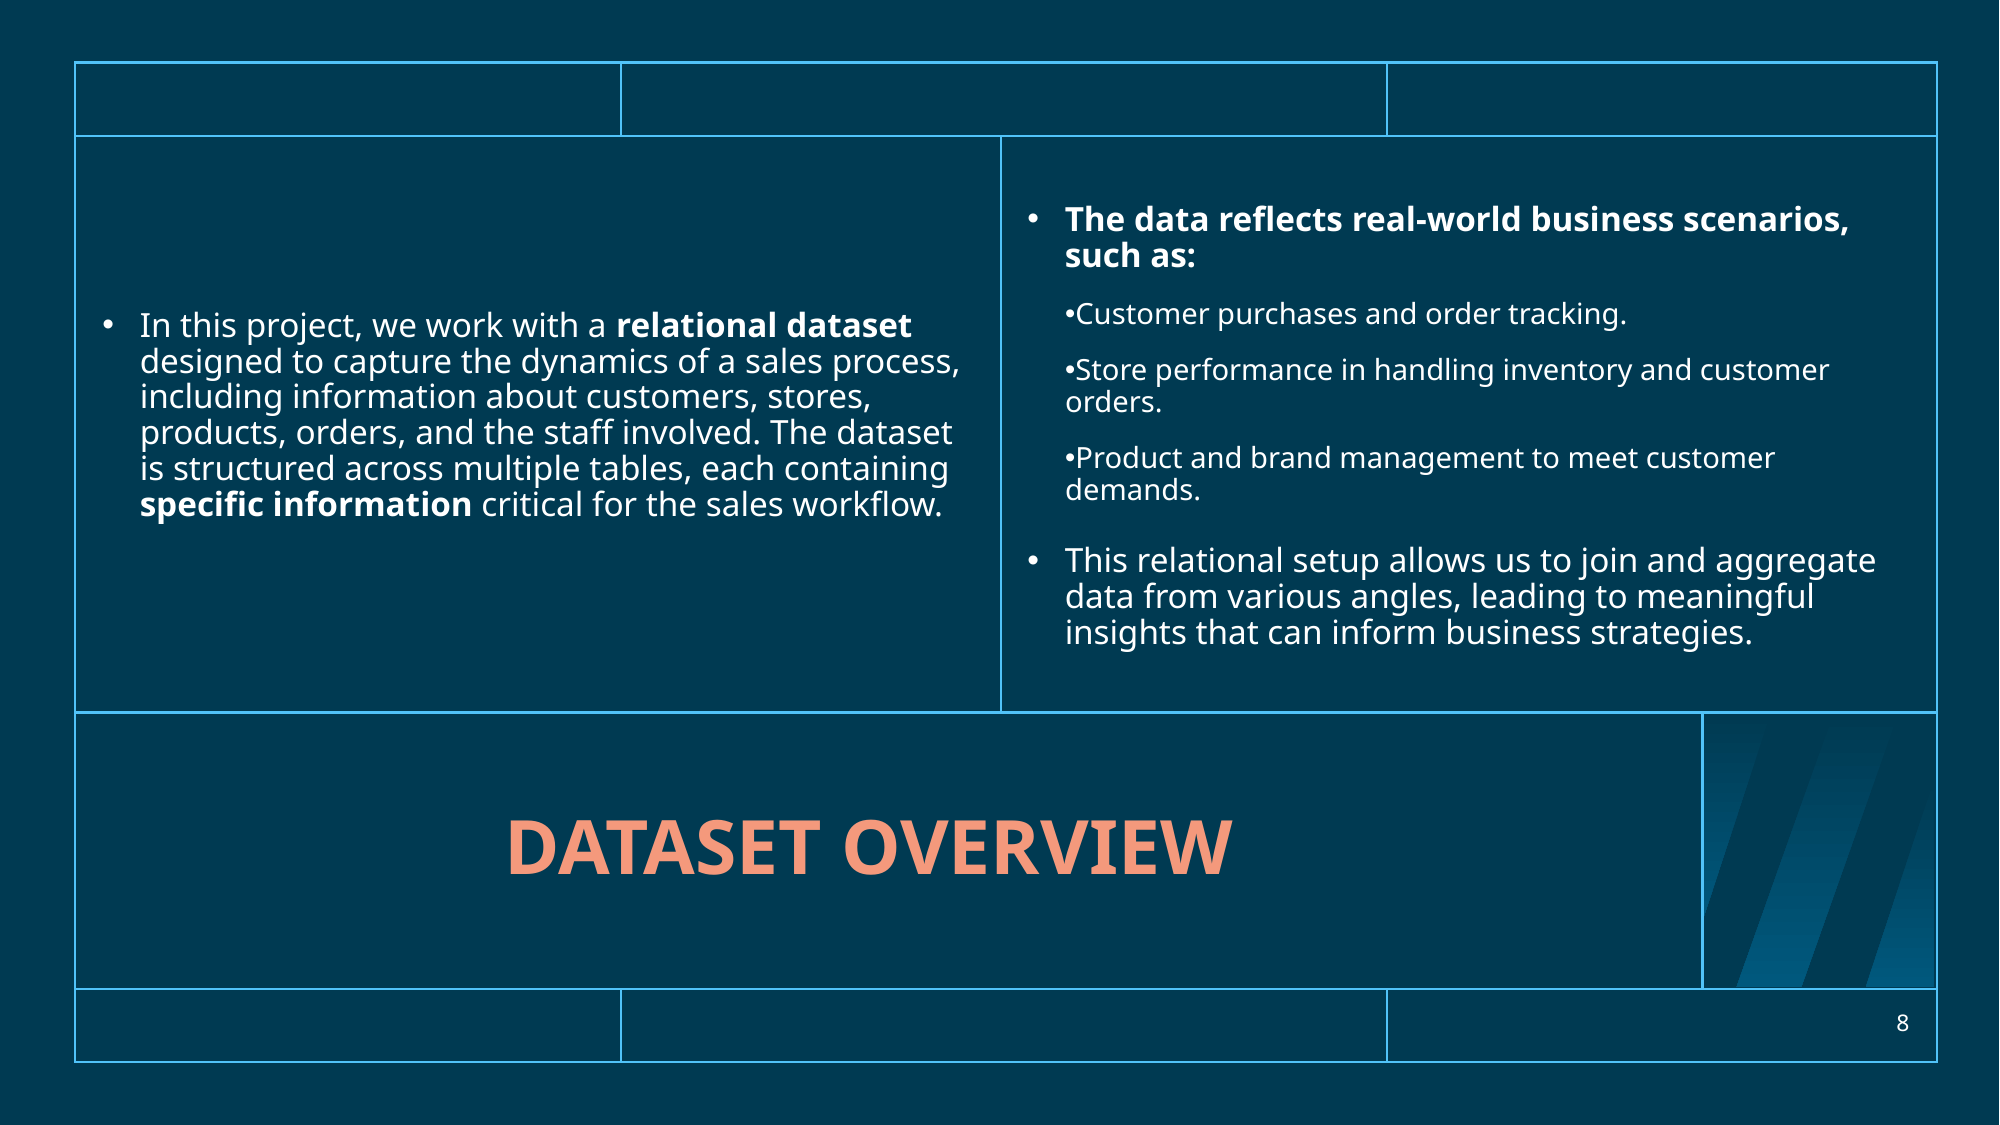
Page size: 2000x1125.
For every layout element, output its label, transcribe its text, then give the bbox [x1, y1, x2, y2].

list The data reflects real-world business scenarios, such as: Customer purchases and order tracking. Store performance in handling inventory and customer orders. Product and brand management to meet customer demands. This relational setup allows us to join and aggregate data from various angles, leading to meaningful insights that can inform business strategies. [1012, 195, 1925, 700]
list In this project, we work with a relational dataset designed to capture the dynamics of a sales process, including information about customers, stores, products, orders, and the staff involved. The dataset is structured across multiple tables, each containing specific information critical for the sales workflow. [87, 145, 1000, 687]
title Dataset Overview [74, 721, 1664, 980]
slide_number 8 [1787, 1001, 1925, 1047]
